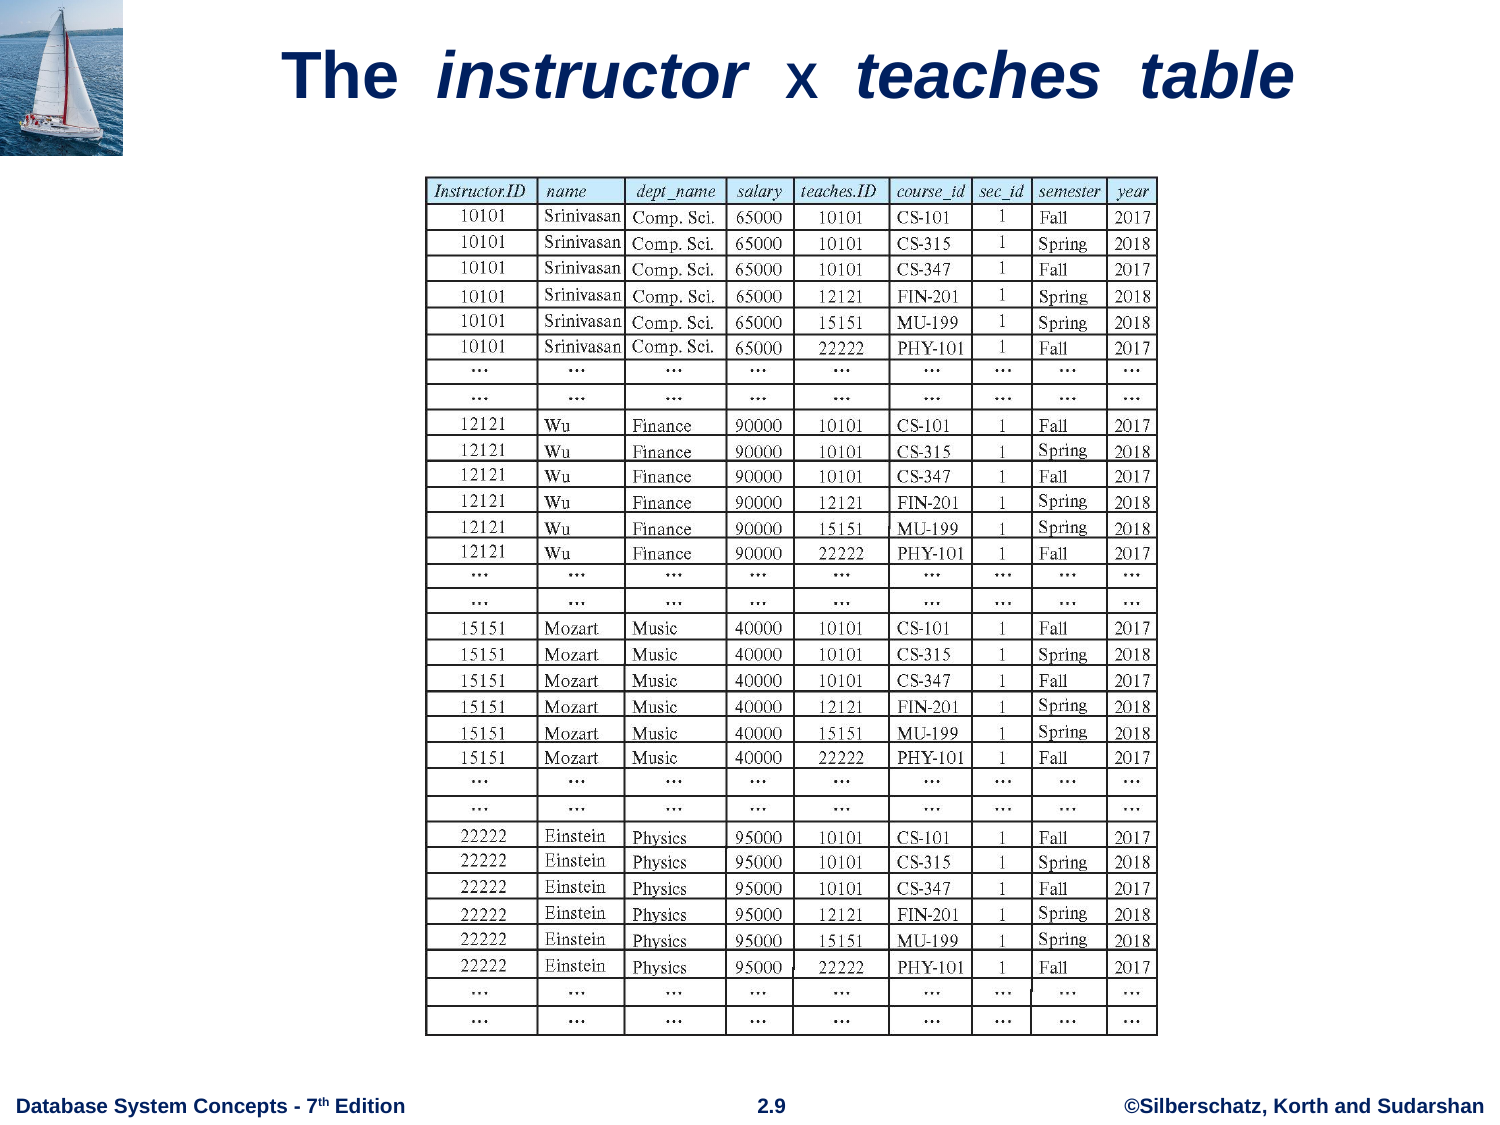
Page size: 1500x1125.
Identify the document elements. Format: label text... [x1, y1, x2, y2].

picture [424, 171, 1158, 1036]
title The instructor X teaches table [125, 18, 1452, 120]
picture [0, 0, 123, 156]
